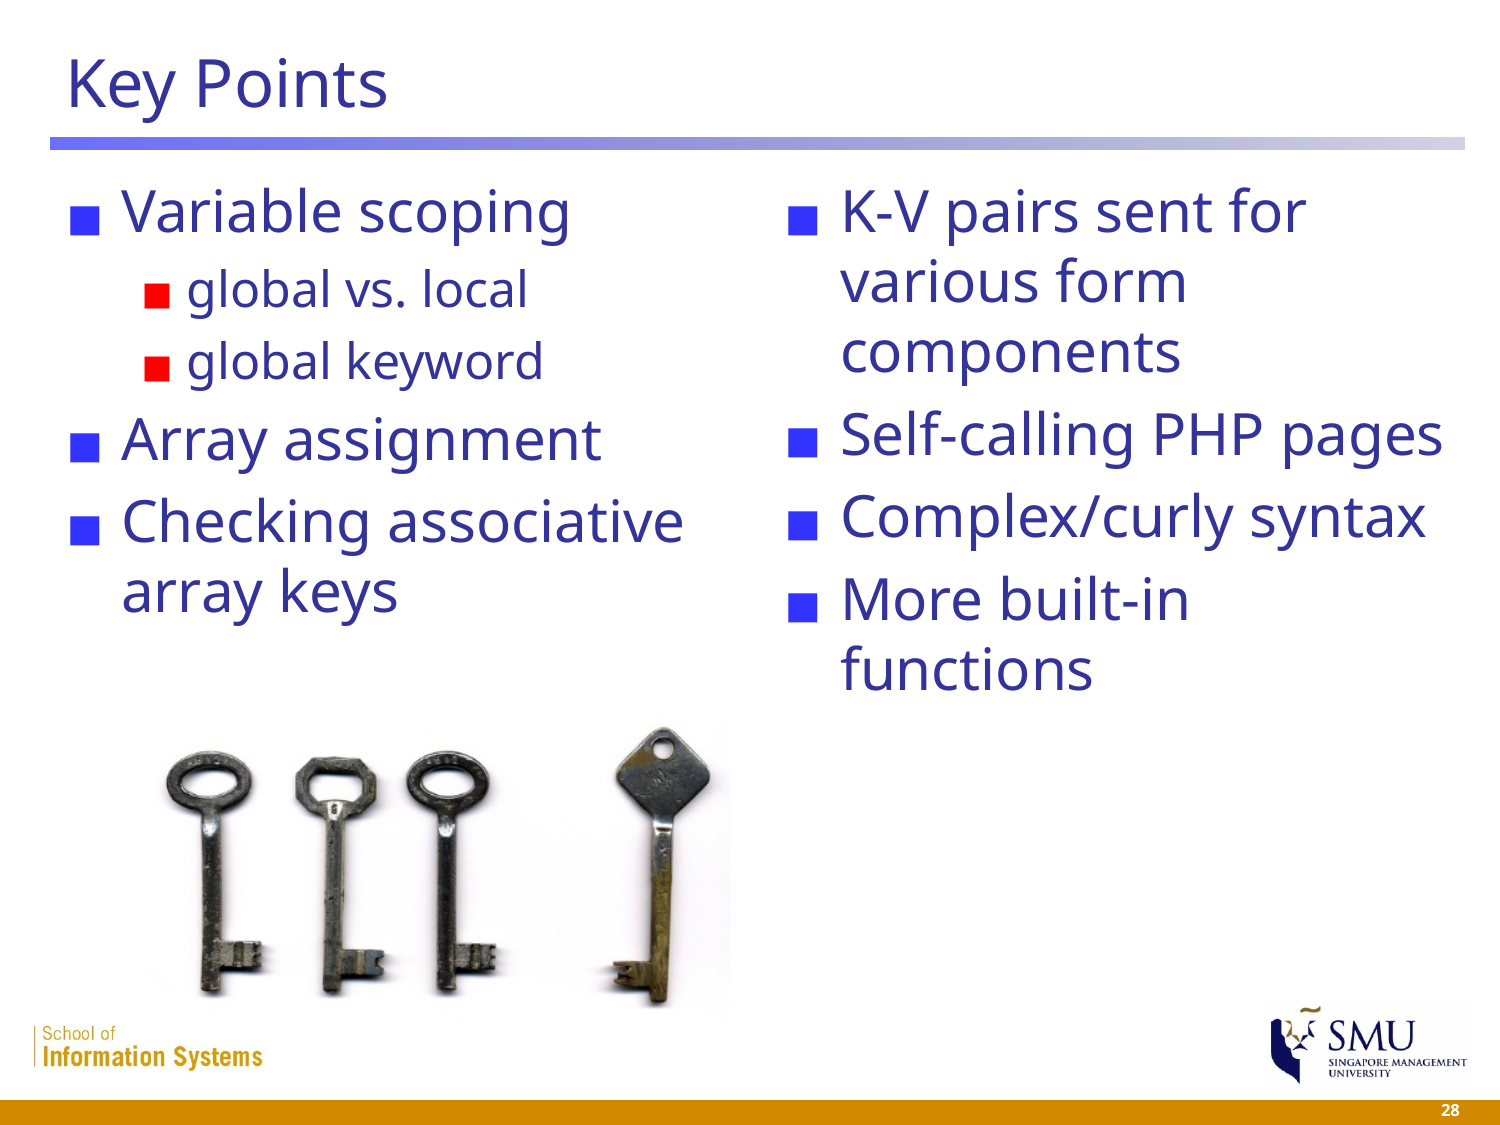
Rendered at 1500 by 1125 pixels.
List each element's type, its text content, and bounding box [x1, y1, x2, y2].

slide_number 28 [1262, 1072, 1475, 1123]
picture [147, 715, 731, 1030]
picture [27, 1012, 266, 1073]
title Key Points [50, 24, 1463, 138]
picture [1267, 999, 1470, 1072]
list Variable scoping global vs. local global keyword Array assignment Checking associative array keys [50, 167, 744, 1063]
list K-V pairs sent for various form components Self-calling PHP pages Complex/curly syntax More built-in functions [768, 167, 1463, 1063]
